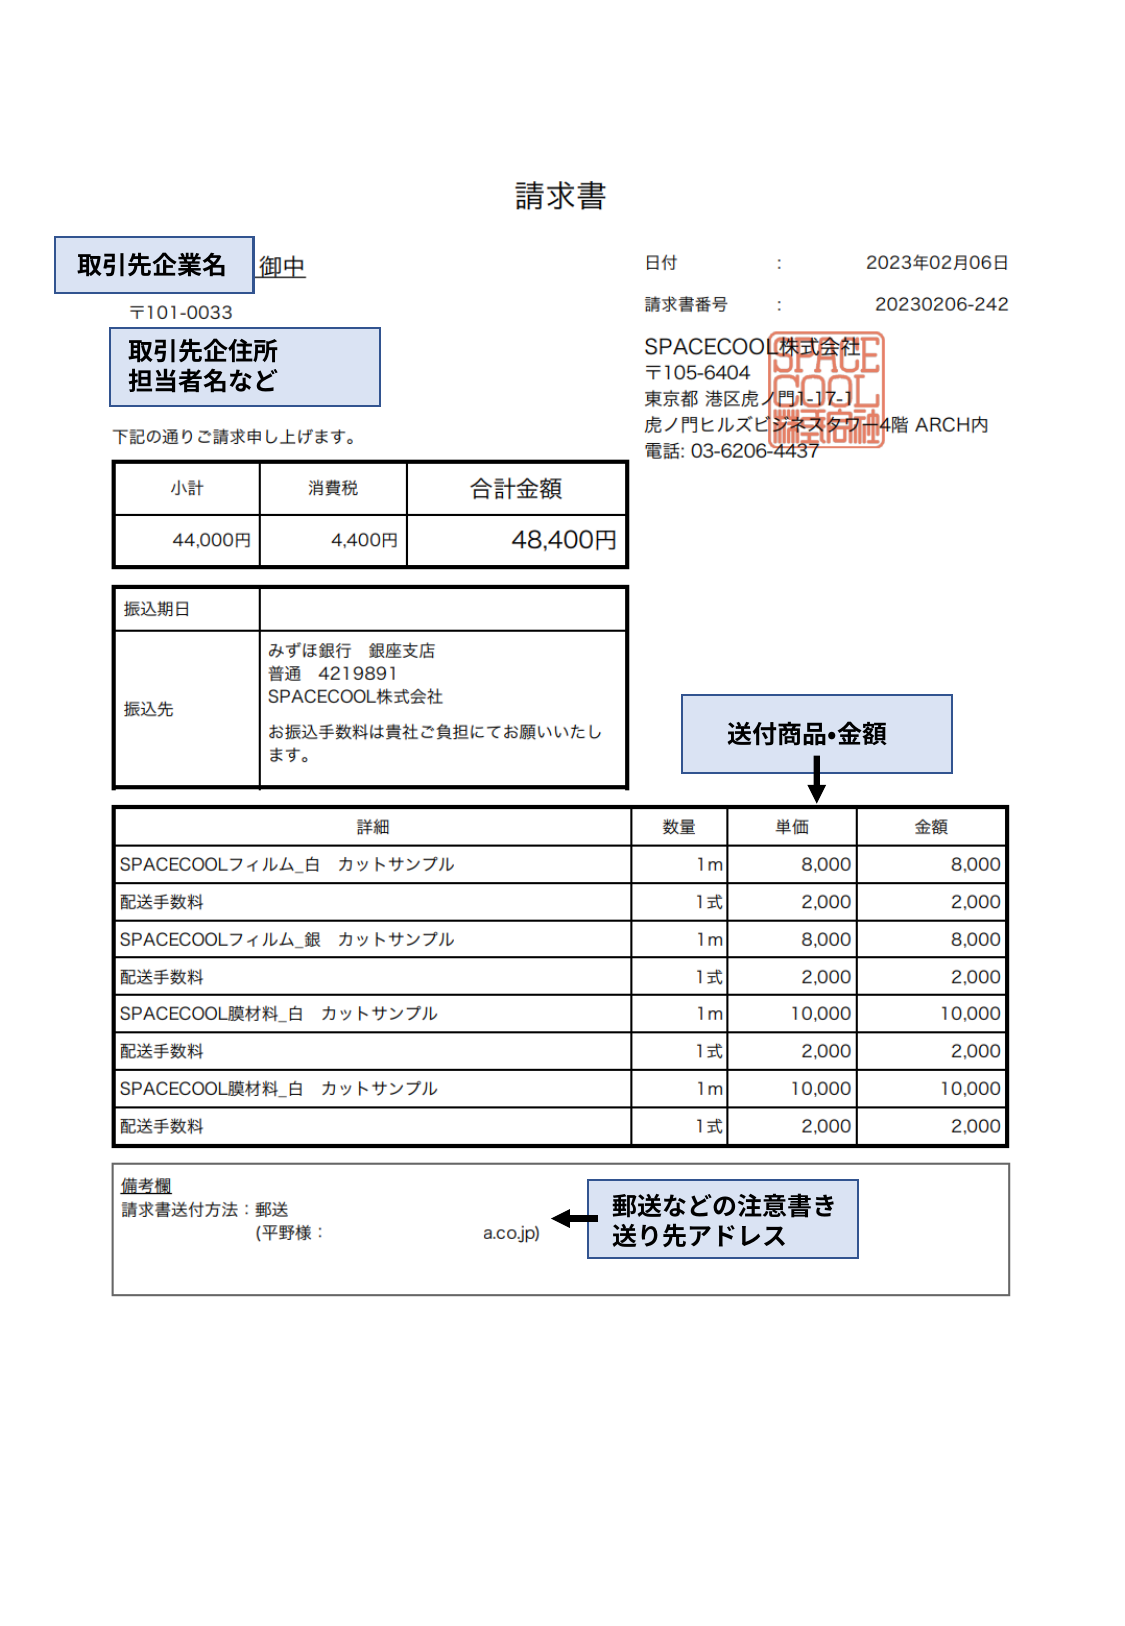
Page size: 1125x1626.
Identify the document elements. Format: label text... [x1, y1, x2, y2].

picture [73, 152, 1051, 1315]
text_box 取引先企業名 [63, 242, 73, 287]
text_box [54, 236, 73, 294]
